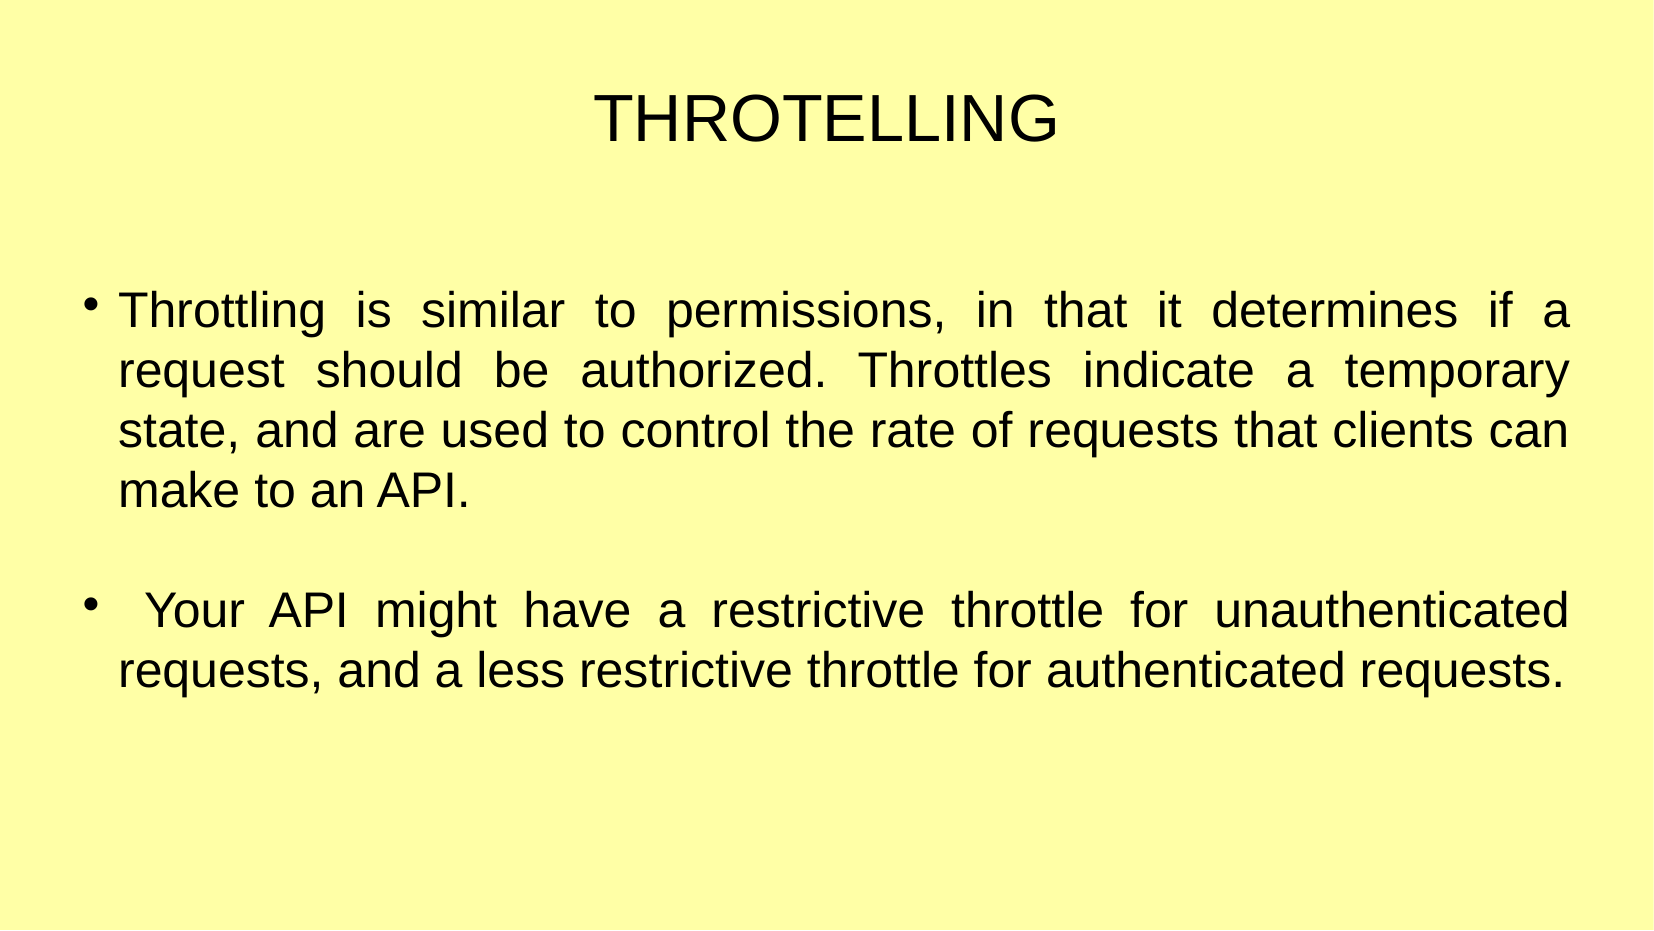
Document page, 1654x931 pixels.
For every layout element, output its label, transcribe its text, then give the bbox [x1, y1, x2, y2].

title THROTELLING [82, 37, 1571, 193]
subtitle Throttling is similar to permissions, in that it determines if a request should be authorized. Throttles indicate a temporary state, and are used to control the rate of requests that clients can make to an API. Your API might have a restrictive throttle for unauthenticated requests, and a less restrictive throttle for authenticated requests. [82, 217, 1571, 757]
